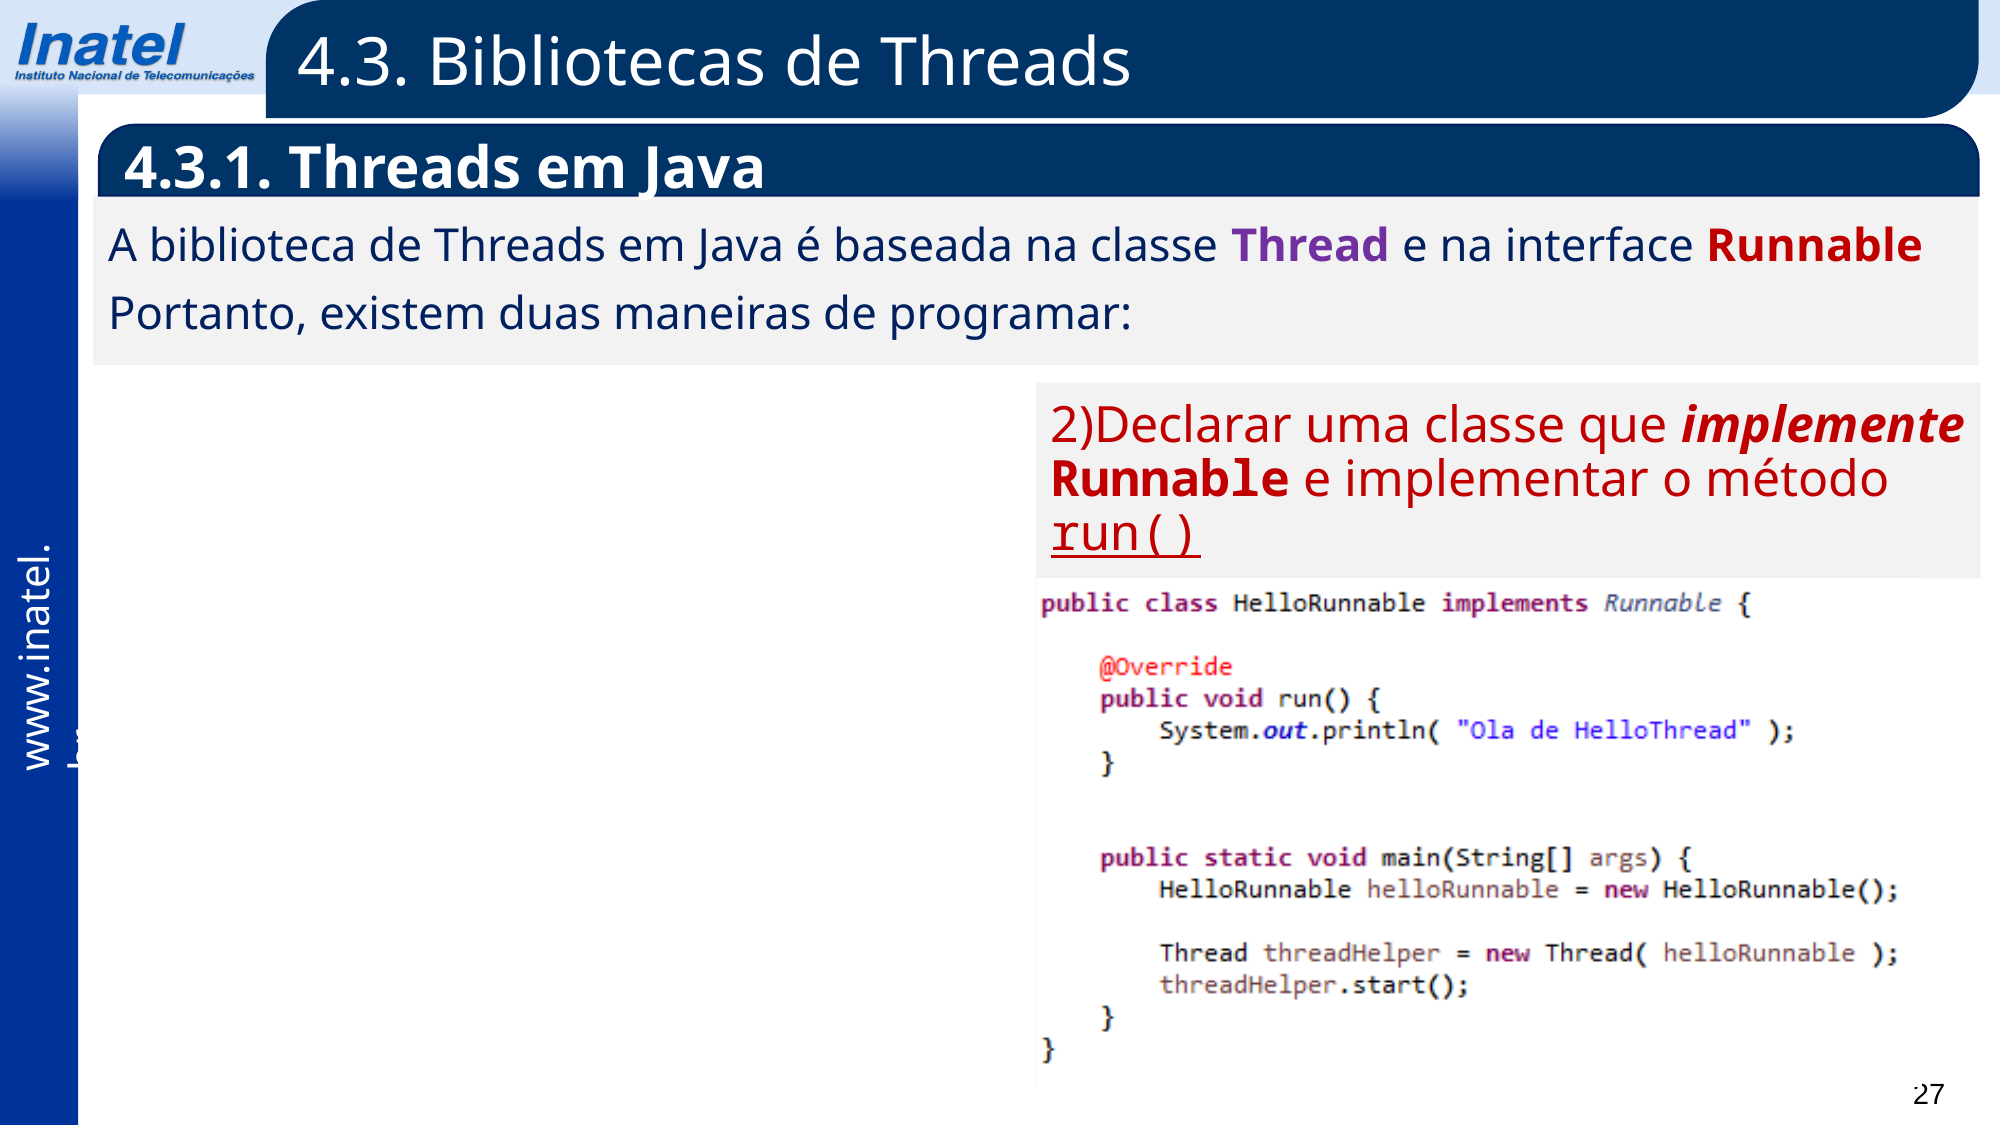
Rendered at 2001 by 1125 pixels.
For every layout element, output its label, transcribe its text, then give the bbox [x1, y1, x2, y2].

text_box 4.3. Bibliotecas de Threads [264, 0, 1980, 120]
text_box 2)Declarar uma classe que implemente Runnable e implementar o método run() [1035, 382, 1982, 580]
text_box A biblioteca de Threads em Java é baseada na classe Thread e na interface Runnable Portanto, existem duas maneiras de programar: [92, 195, 1980, 366]
text_box 4.3.1. Threads em Java [97, 123, 1980, 197]
picture [12, 20, 258, 85]
picture [1035, 578, 1922, 1087]
